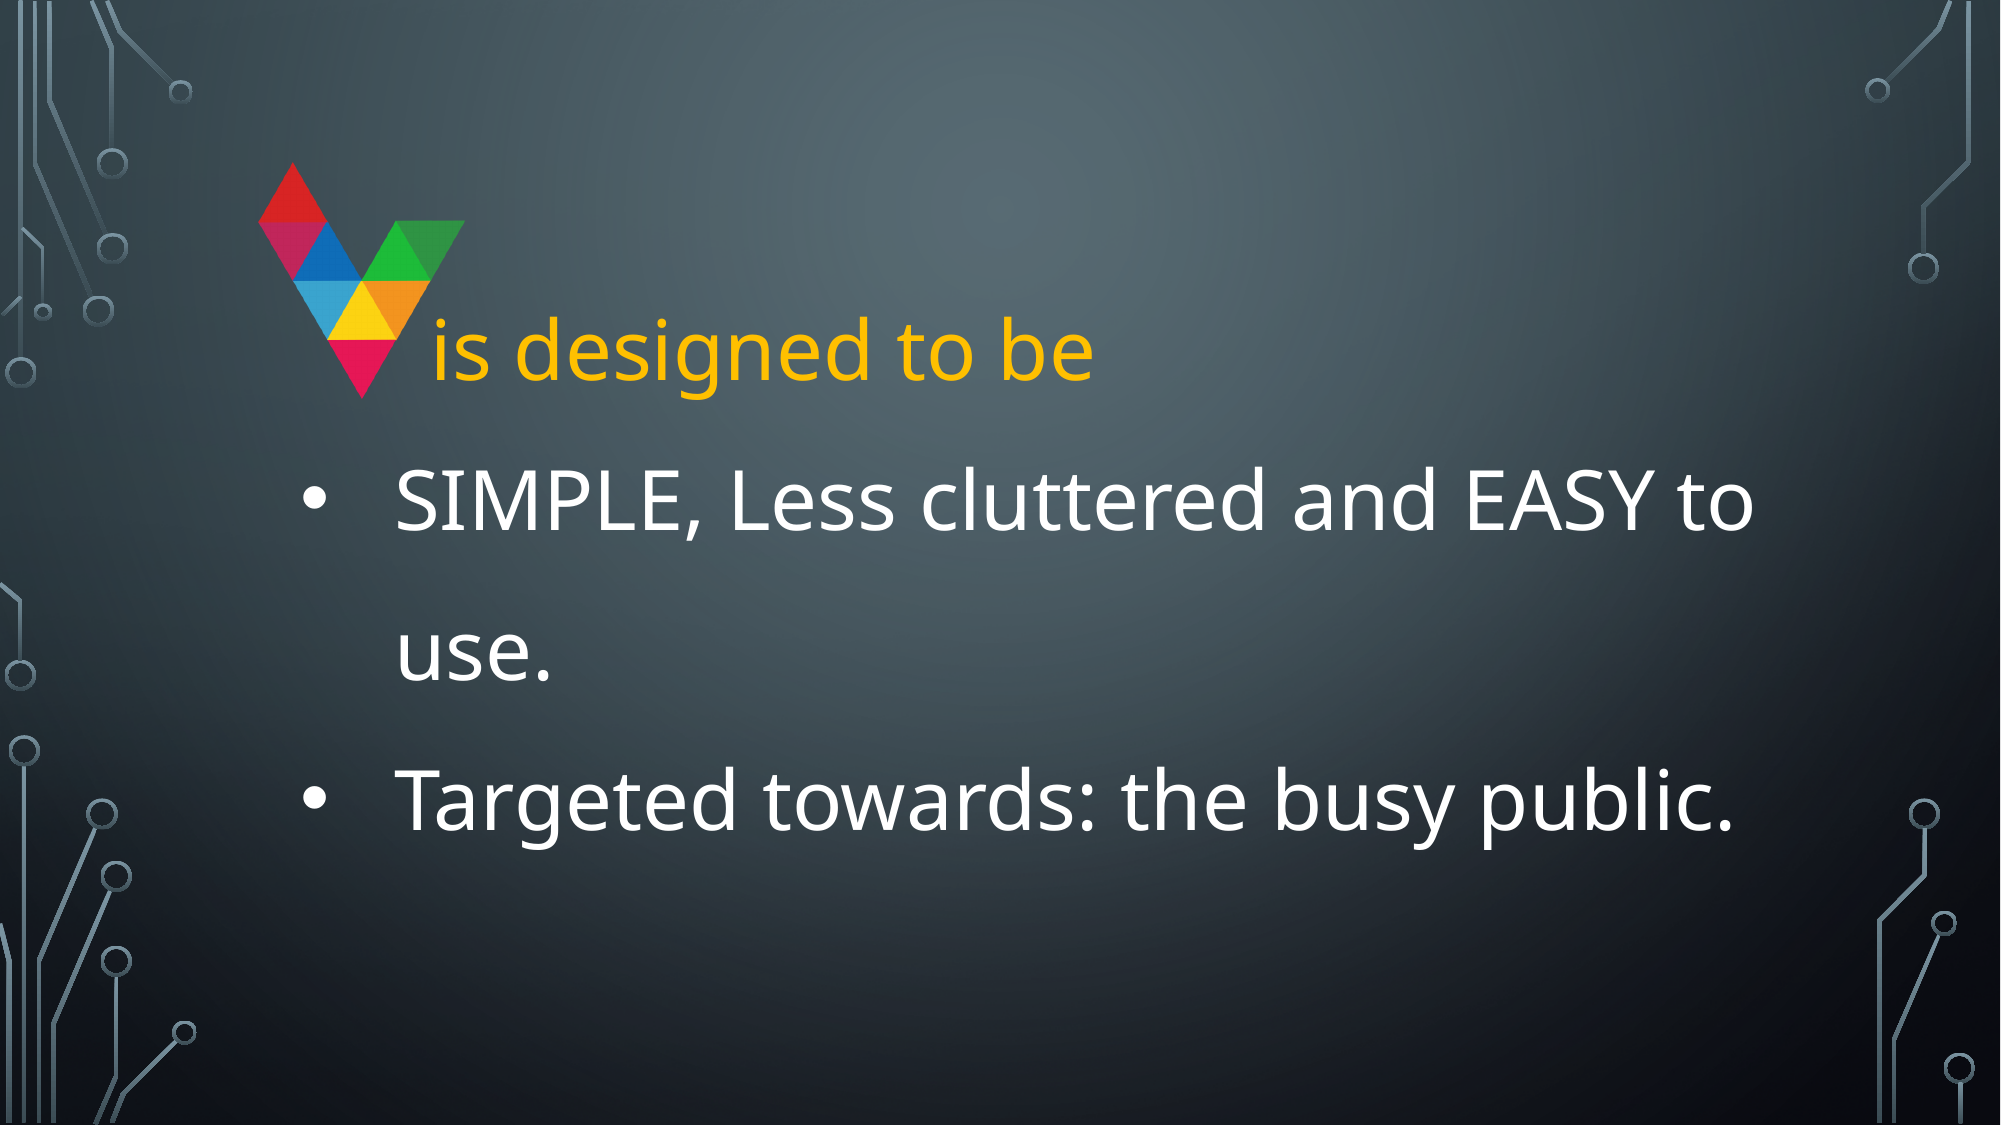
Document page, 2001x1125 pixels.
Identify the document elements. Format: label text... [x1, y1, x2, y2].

picture [258, 162, 465, 399]
text_box is designed to be SIMPLE, Less cluttered and EASY to use. Targeted towards: the busy public. [285, 239, 1838, 854]
